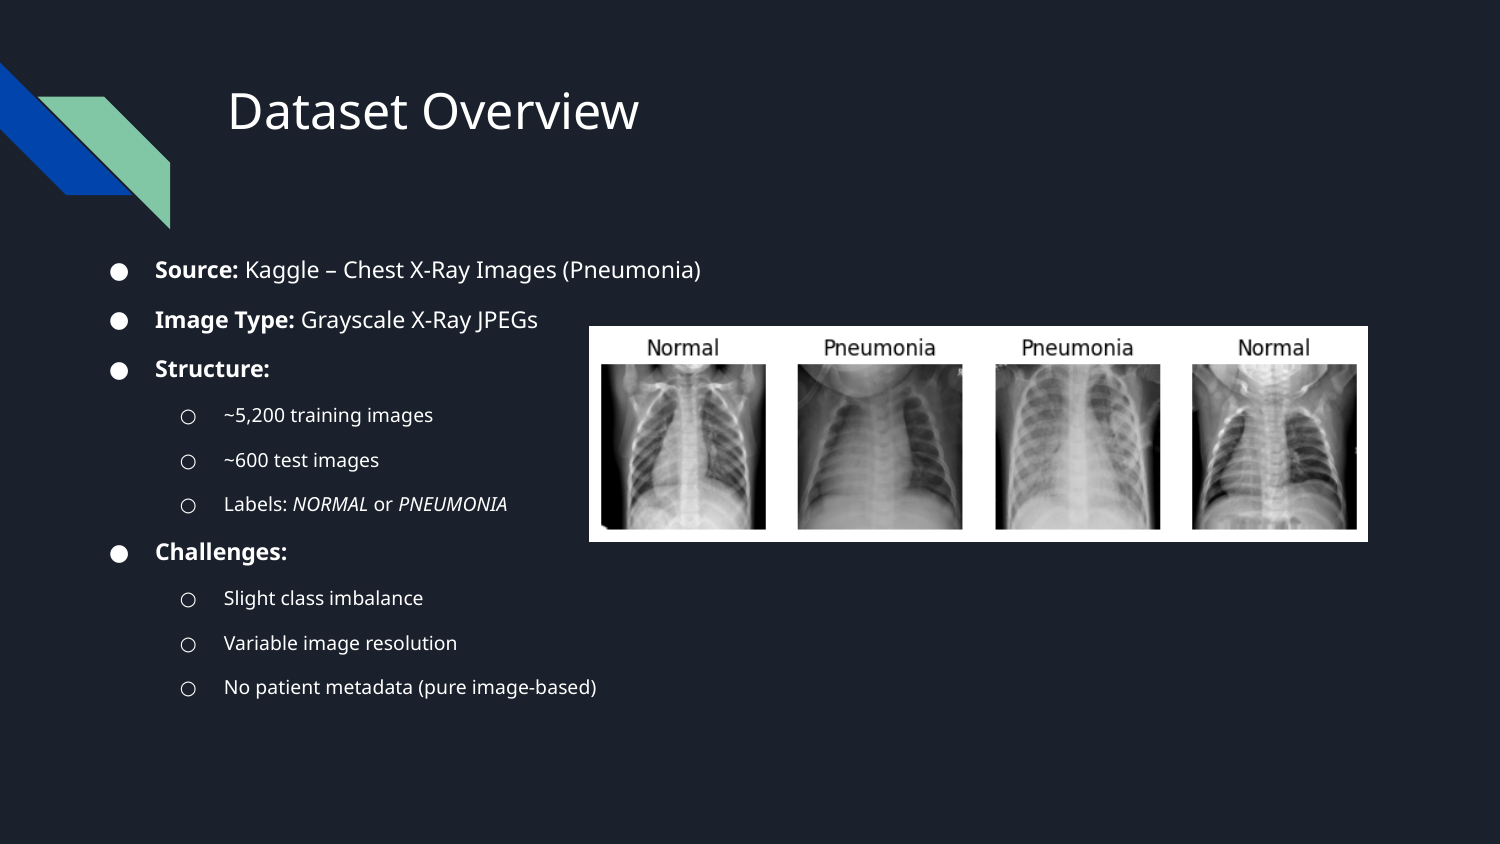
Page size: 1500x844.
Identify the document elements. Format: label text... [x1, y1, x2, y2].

title Dataset Overview [212, 64, 1368, 215]
picture [589, 326, 1368, 542]
list Source: Kaggle – Chest X-Ray Images (Pneumonia) Image Type: Grayscale X-Ray JPEGs Structure: ~5,200 training images ~600 test images Labels: NORMAL or PNEUMONIA Challenges: Slight class imbalance Variable image resolution No patient metadata (pure image-based) [71, 236, 1226, 715]
